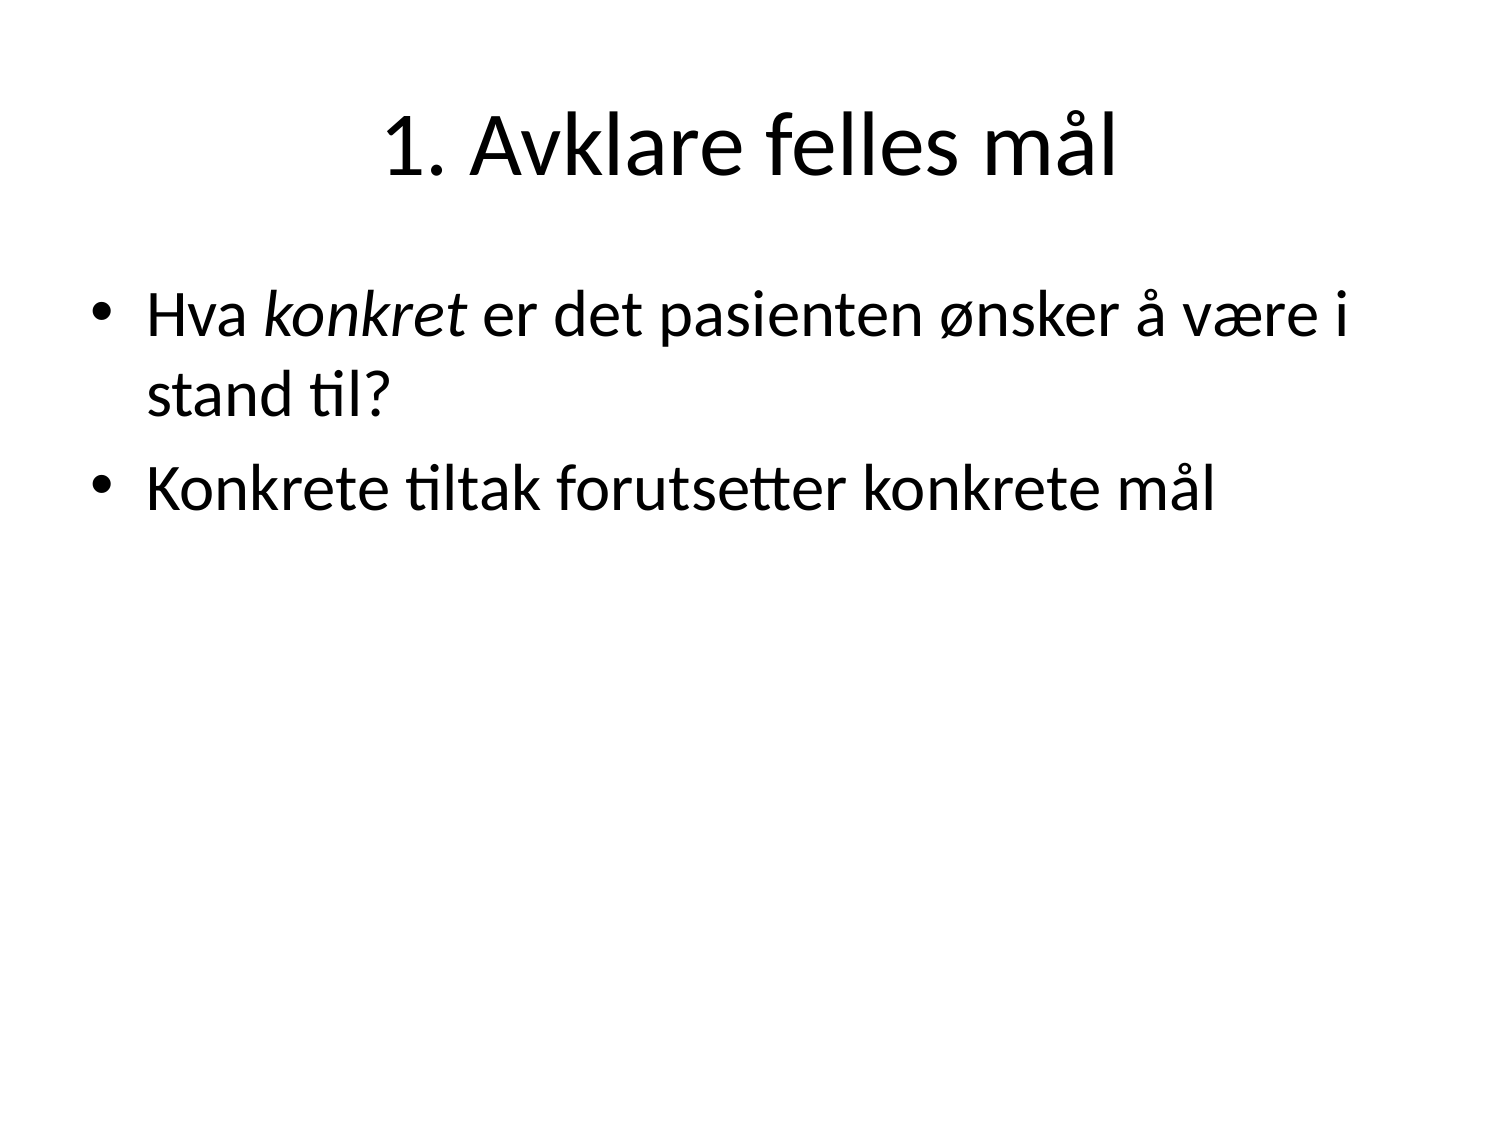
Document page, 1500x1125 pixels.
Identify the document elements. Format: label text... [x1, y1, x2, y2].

list Hva konkret er det pasienten ønsker å være i stand til? Konkrete tiltak forutsetter konkrete mål [75, 262, 1425, 1005]
title 1. Avklare felles mål [75, 45, 1425, 233]
